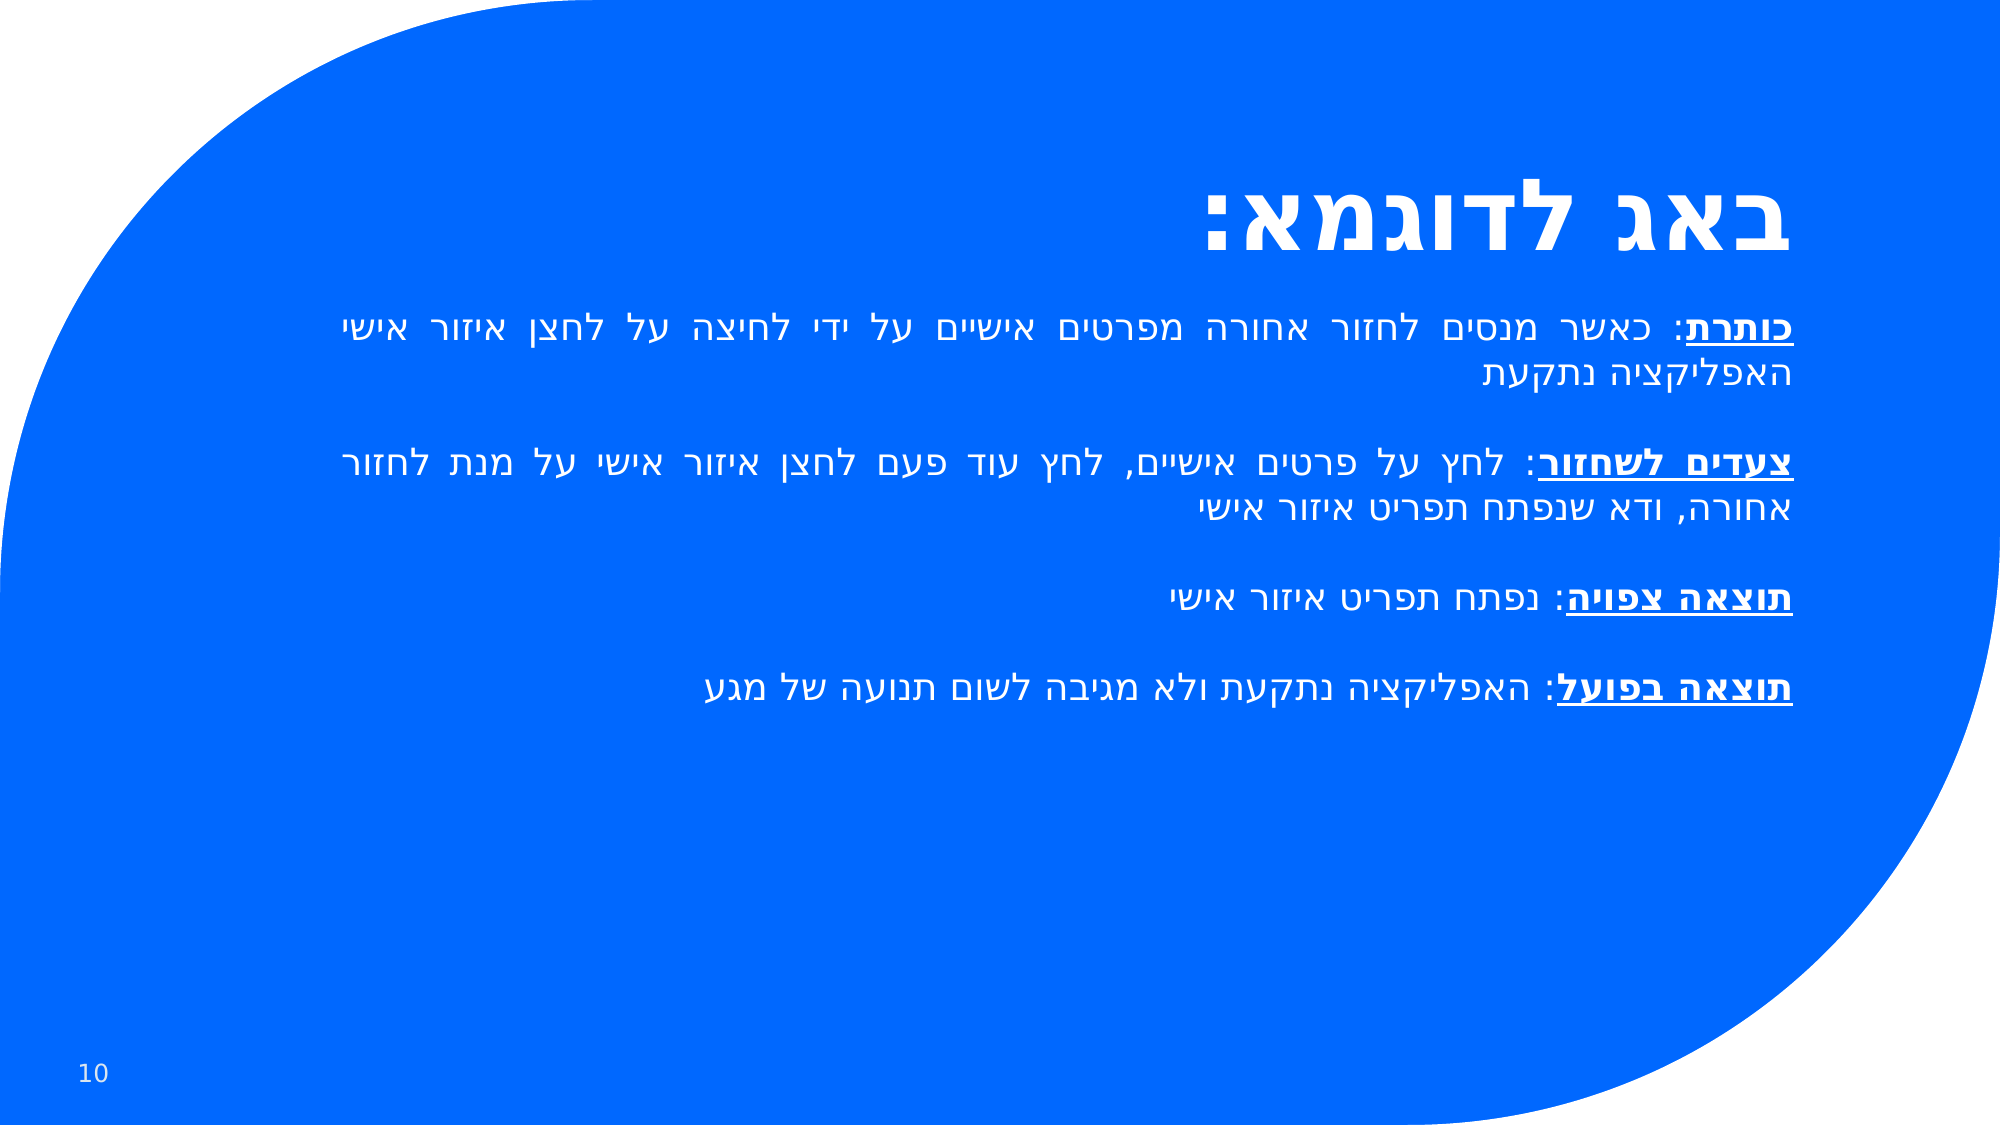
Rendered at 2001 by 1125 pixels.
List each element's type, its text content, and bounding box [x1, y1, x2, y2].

slide_number ‹#› [62, 1042, 335, 1103]
text_box כותרת: כאשר מנסים לחזור אחורה מפרטים אישיים על ידי לחיצה על לחצן איזור אישי האפליקציה נתקעת צעדים לשחזור: לחץ על פרטים אישיים, לחץ עוד פעם לחצן איזור אישי על מנת לחזור אחורה, ודא שנפתח תפריט איזור אישי תוצאה צפויה: נפתח תפריט איזור אישי תוצאה בפועל: האפליקציה נתקעת ולא מגיבה לשום תנועה של מגע [326, 288, 1809, 837]
title באג לדוגמא: [204, 62, 1809, 280]
